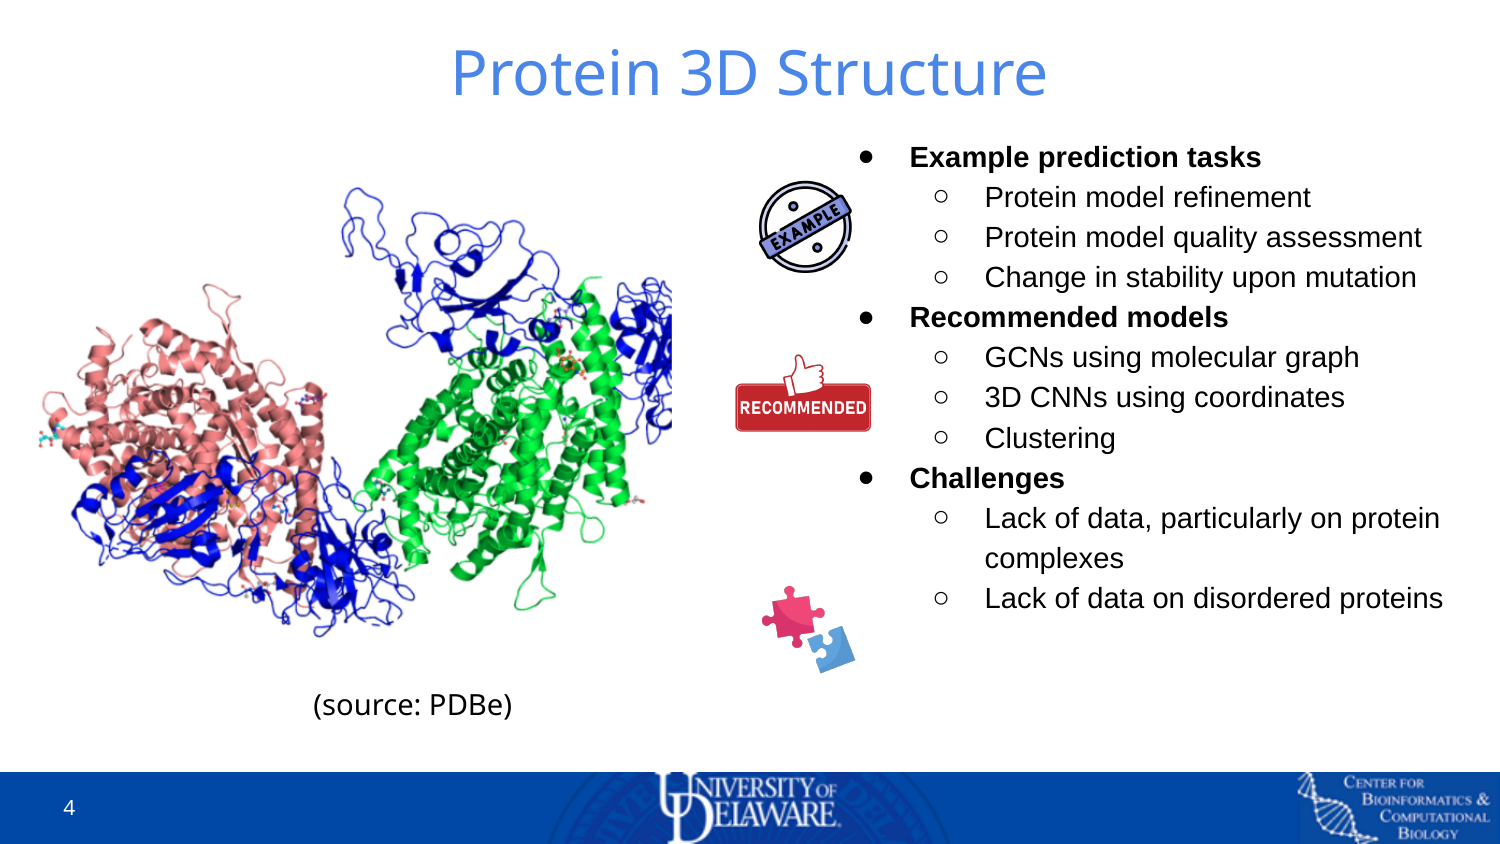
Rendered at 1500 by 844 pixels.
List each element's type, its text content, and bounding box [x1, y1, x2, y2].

picture [754, 171, 860, 284]
picture [0, 772, 1500, 844]
title Protein 3D Structure [51, 18, 1449, 118]
picture [718, 337, 896, 449]
picture [754, 573, 860, 680]
text_box (source: PDBe) [249, 671, 576, 737]
text_box Example prediction tasks Protein model refinement Protein model quality assessment Change in stability upon mutation Recommended models GCNs using molecular graph 3D CNNs using coordinates Clustering Challenges Lack of data, particularly on protein complexes Lack of data on disordered proteins [819, 117, 1487, 670]
picture [22, 171, 675, 651]
